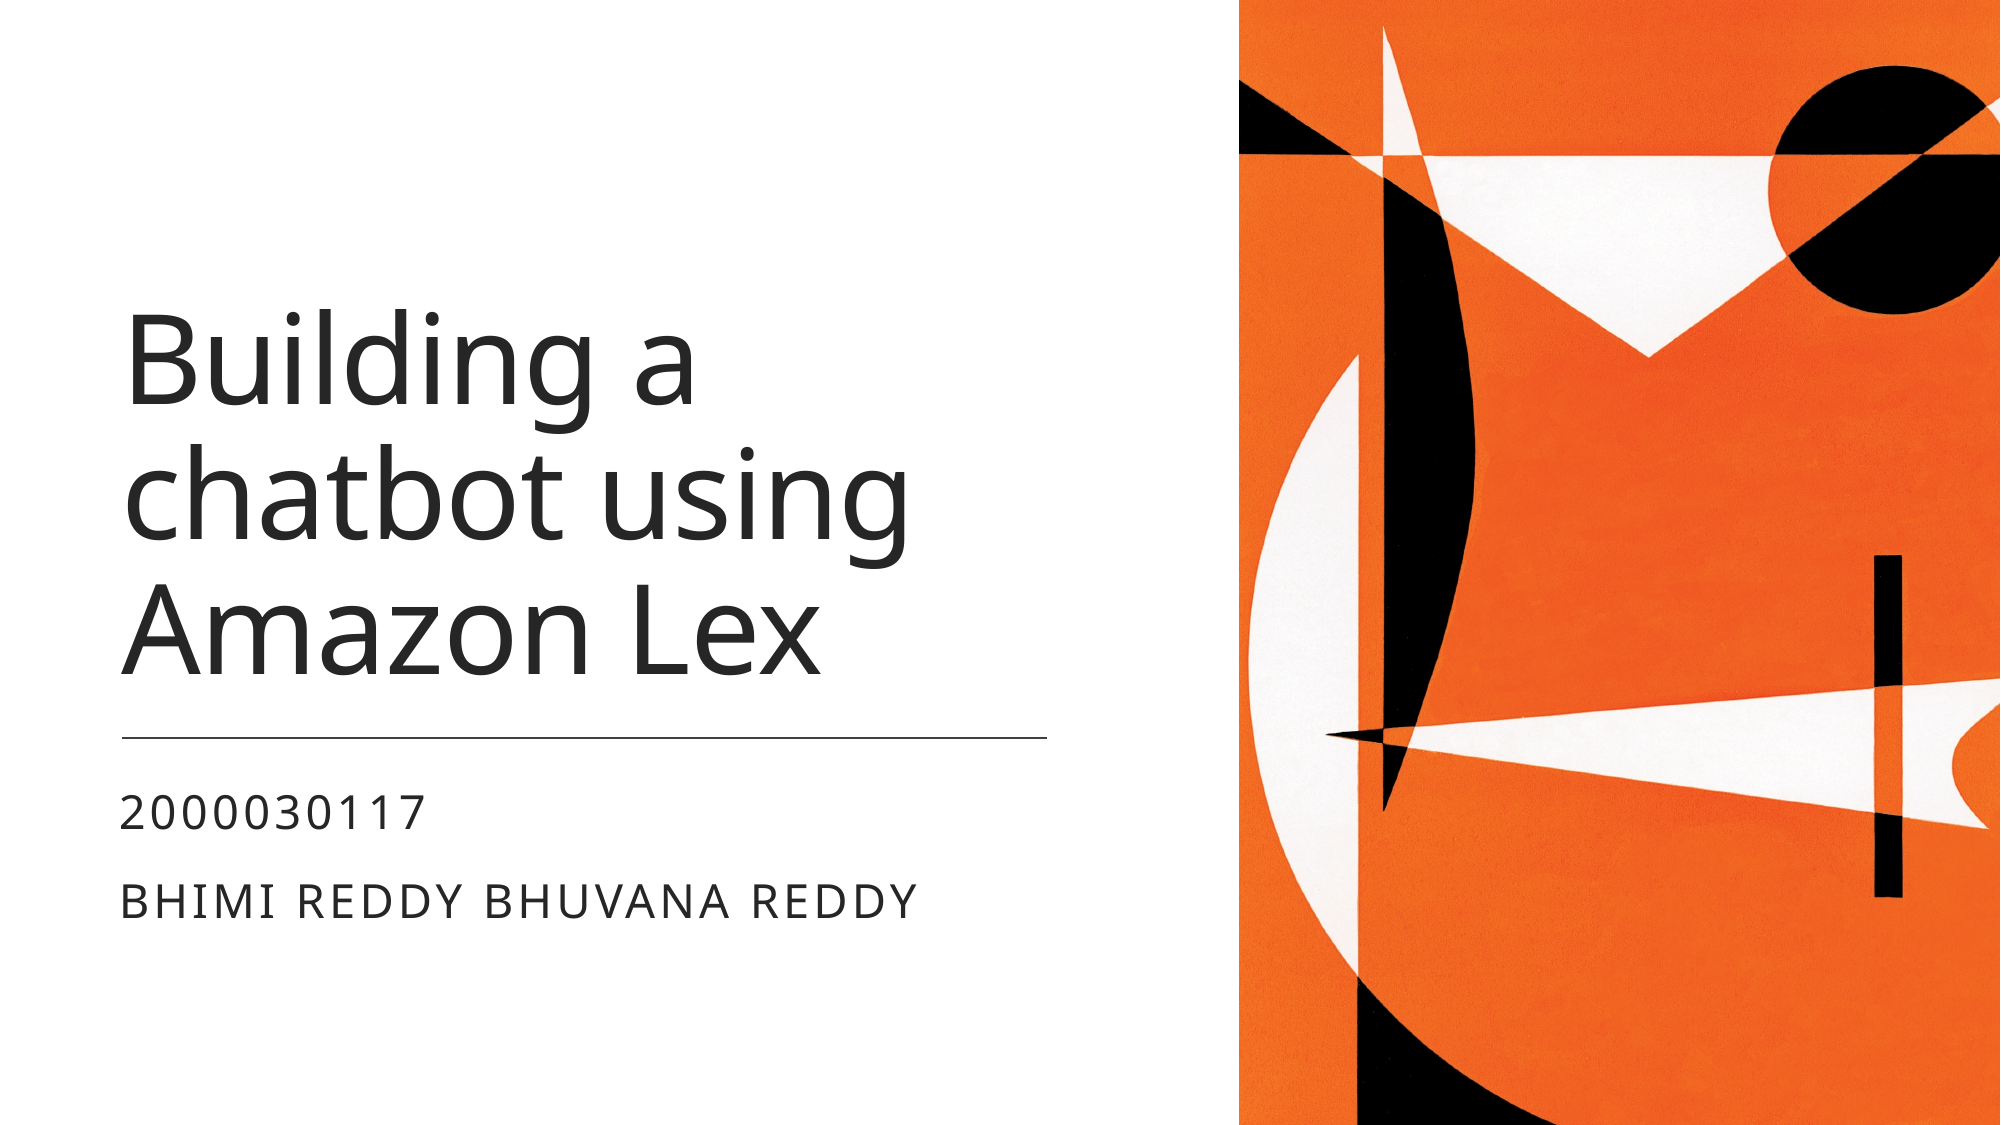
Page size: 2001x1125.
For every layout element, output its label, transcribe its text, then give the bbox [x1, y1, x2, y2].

subtitle 2000030117 Bhimi reddy Bhuvana reddy [103, 769, 1133, 937]
title Building a chatbot using Amazon Lex [106, 104, 1133, 710]
text_box [0, 0, 1237, 1125]
picture [1239, 0, 2000, 1125]
